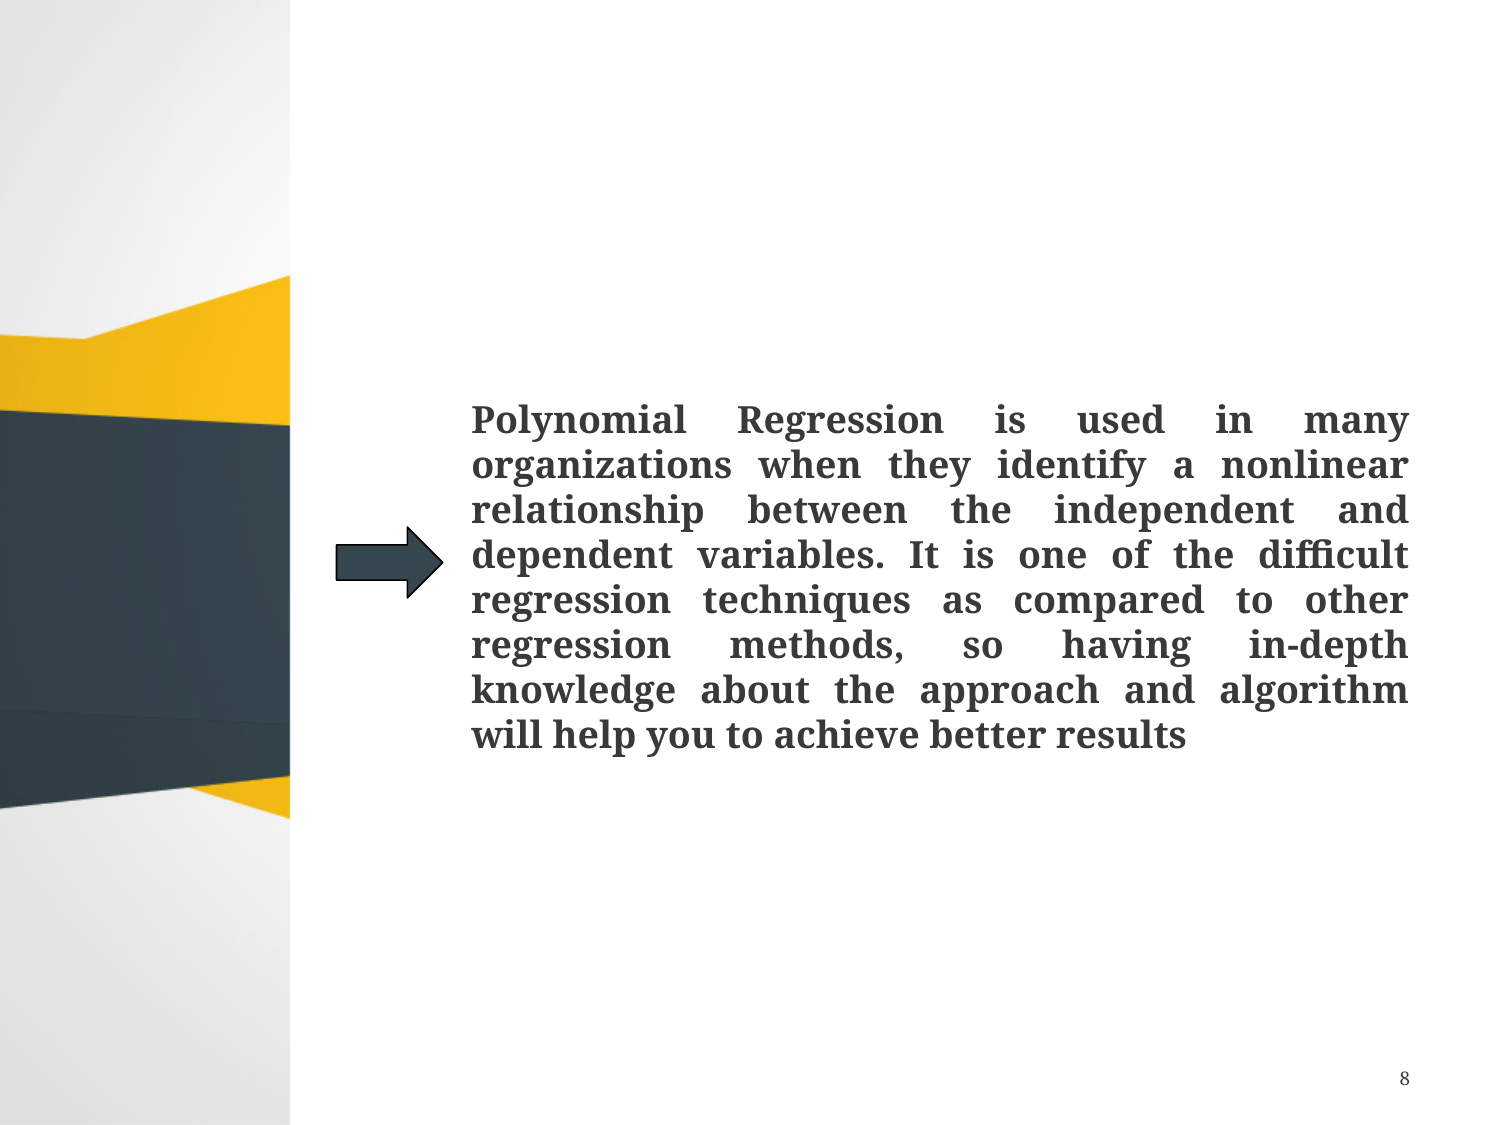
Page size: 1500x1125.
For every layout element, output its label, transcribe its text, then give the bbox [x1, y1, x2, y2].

text_box Polynomial Regression is used in many organizations when they identify a nonlinear relationship between the independent and dependent variables. It is one of the difficult regression techniques as compared to other regression methods, so having in-depth knowledge about the approach and algorithm will help you to achieve better results [456, 388, 1425, 1125]
picture [0, 0, 1500, 1125]
text_box [336, 527, 443, 598]
